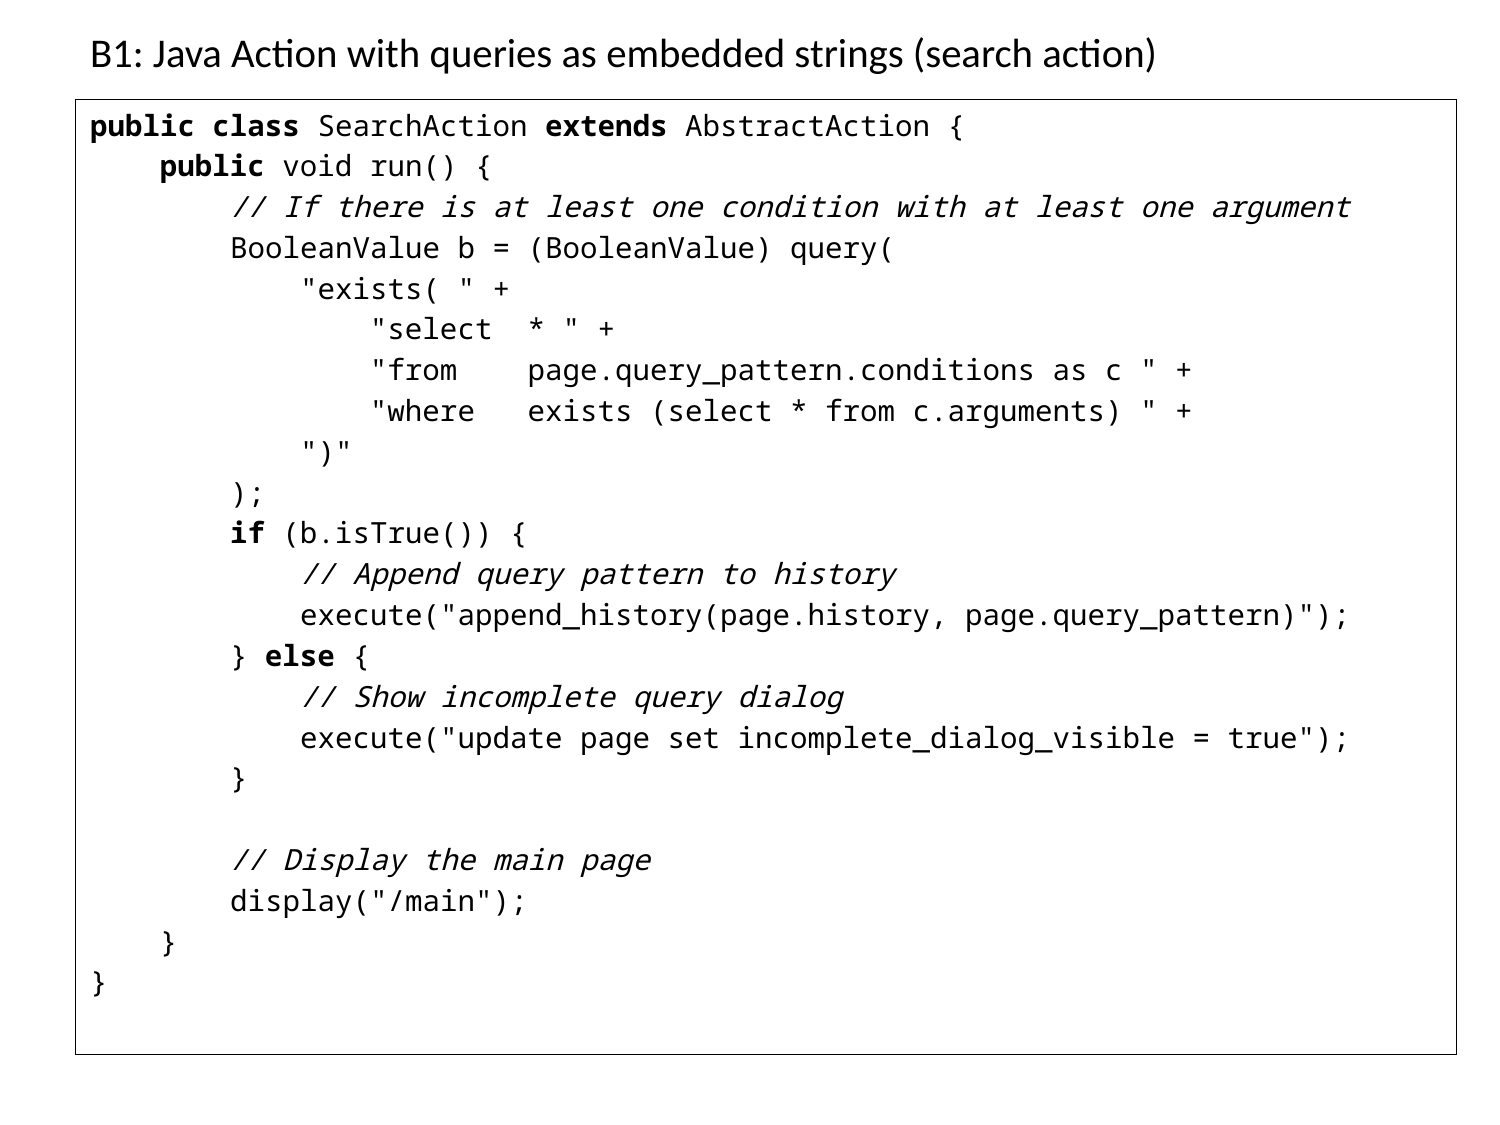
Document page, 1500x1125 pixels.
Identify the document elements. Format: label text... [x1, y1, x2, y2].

title B1: Java Action with queries as embedded strings (search action) [75, 19, 1425, 84]
list public class SearchAction extends AbstractAction { public void run() { // If there is at least one condition with at least one argument BooleanValue b = (BooleanValue) query( "exists( " + "select * " + "from page.query_pattern.conditions as c " + "where exists (select * from c.arguments) " + ")" ); if (b.isTrue()) { // Append query pattern to history execute("append_history(page.history, page.query_pattern)"); } else { // Show incomplete query dialog execute("update page set incomplete_dialog_visible = true"); } // Display the main page display("/main"); } } [75, 99, 1457, 1055]
